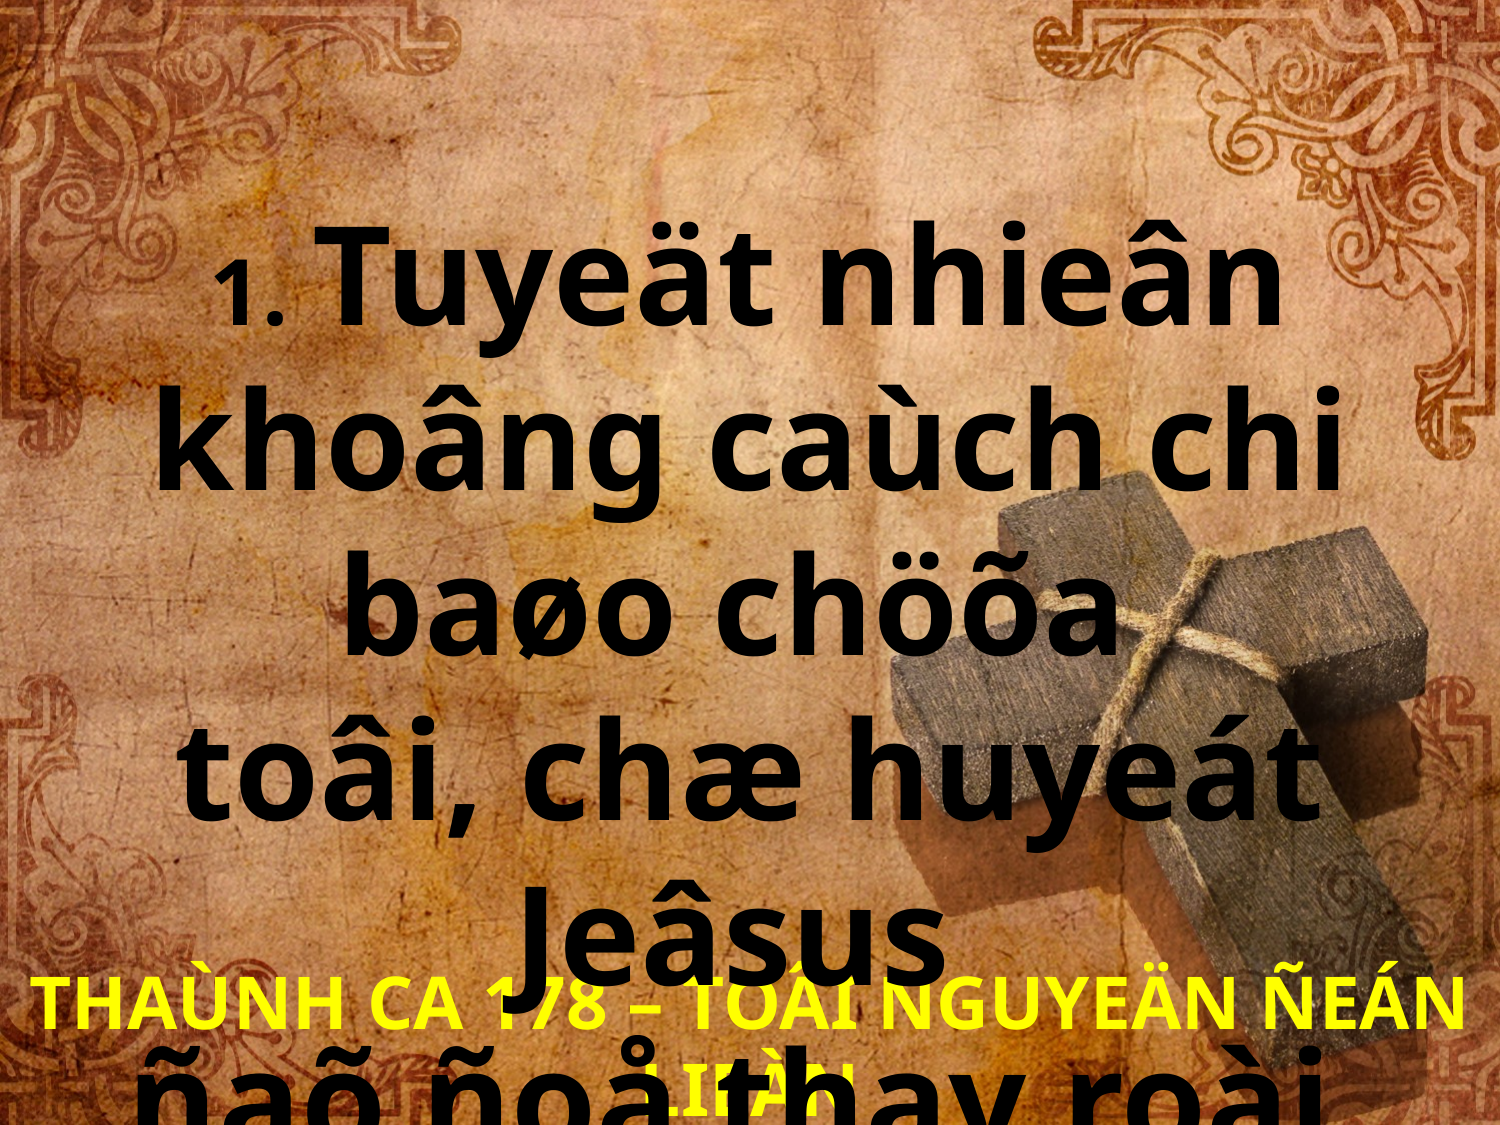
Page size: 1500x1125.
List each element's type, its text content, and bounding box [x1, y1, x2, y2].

picture [0, 0, 1500, 180]
text_box 1. Tuyeät nhieân khoâng caùch chi baøo chöõa toâi, chæ huyeát Jeâsus ñaõ ñoå thay roài. [0, 180, 1500, 1125]
